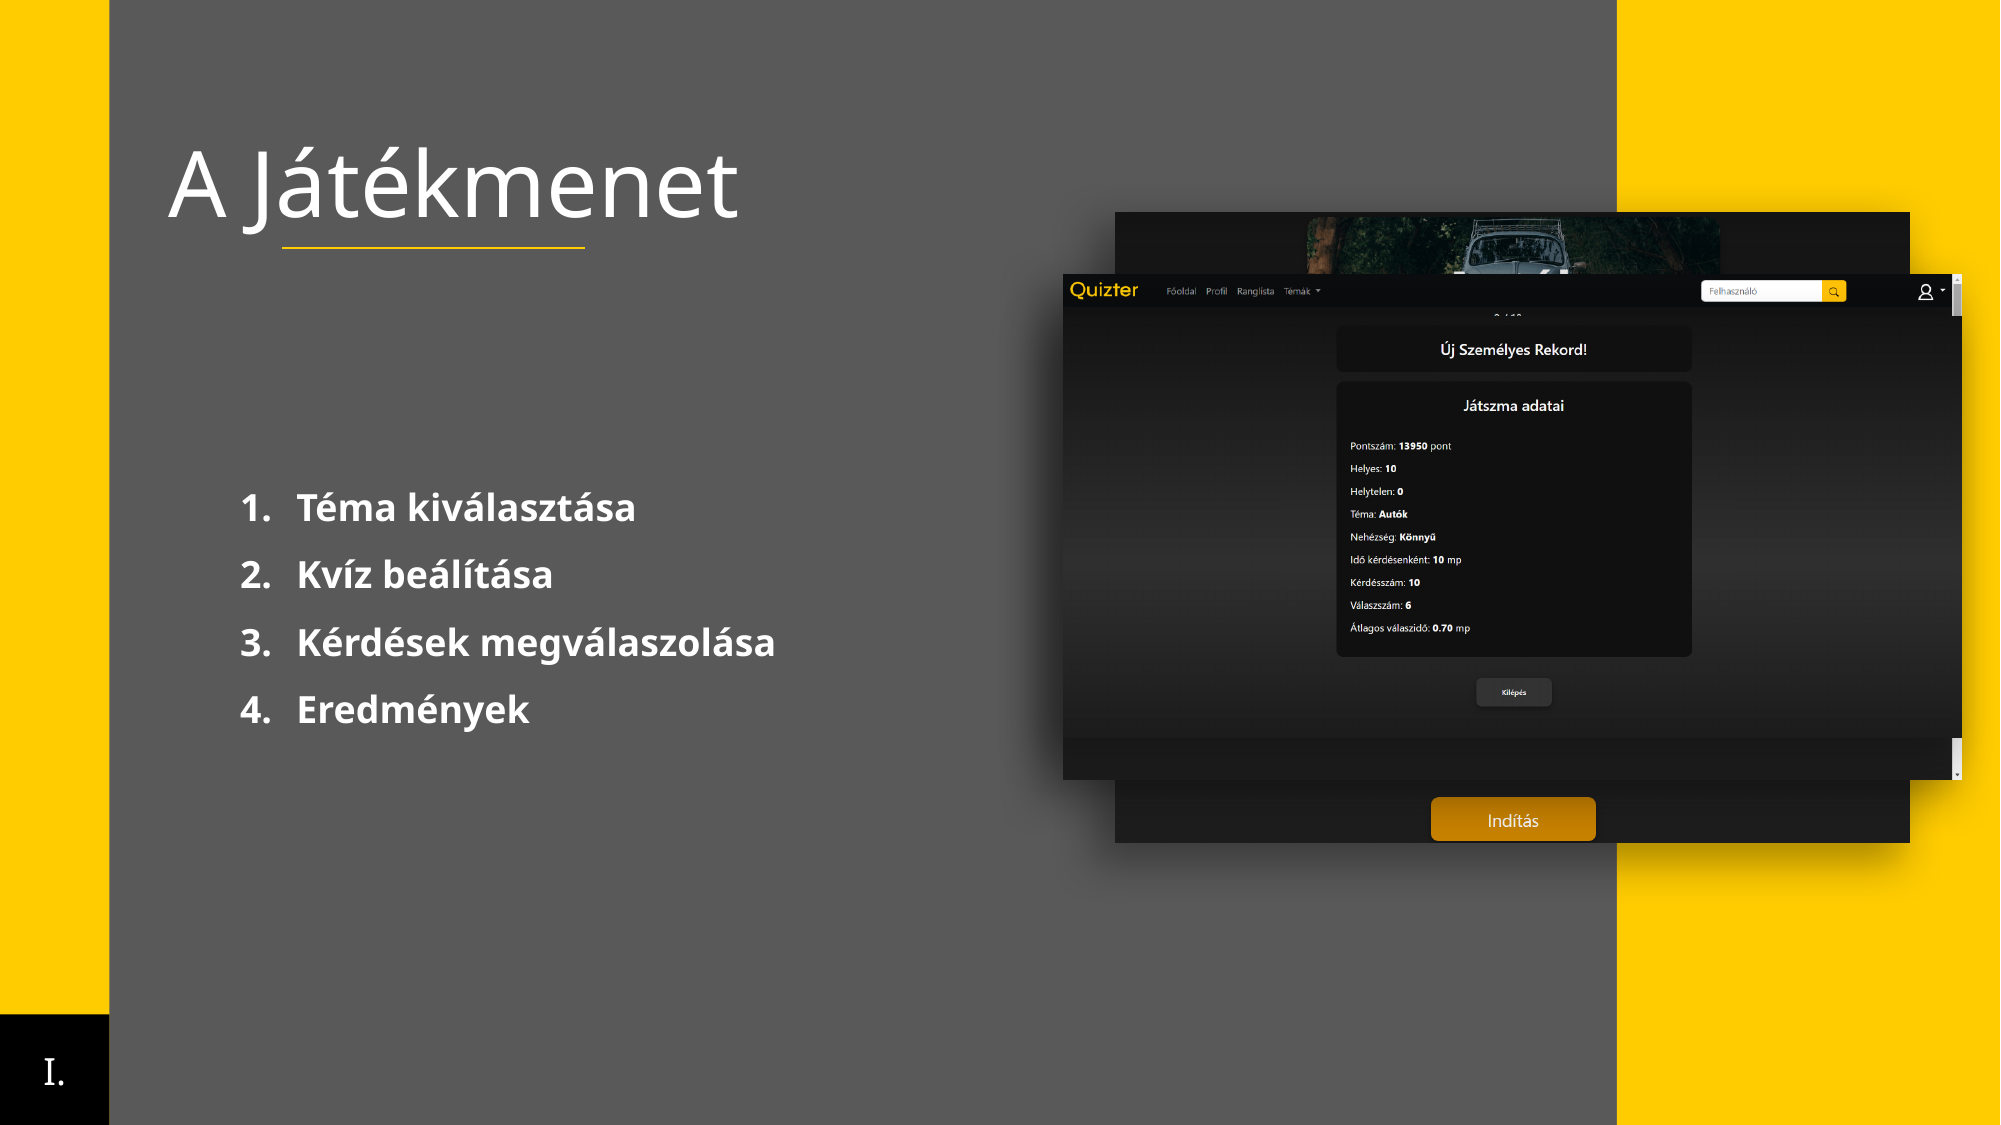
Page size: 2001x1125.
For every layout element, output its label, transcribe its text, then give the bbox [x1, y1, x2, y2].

picture [1063, 212, 1962, 843]
text_box I. [0, 1013, 110, 1125]
text_box [0, 0, 110, 1013]
text_box Téma kiválasztása Kvíz beálítása Kérdések megválaszolása Eredmények [225, 453, 792, 739]
text_box [1616, 0, 2000, 1125]
title A Játékmenet [110, 78, 883, 297]
